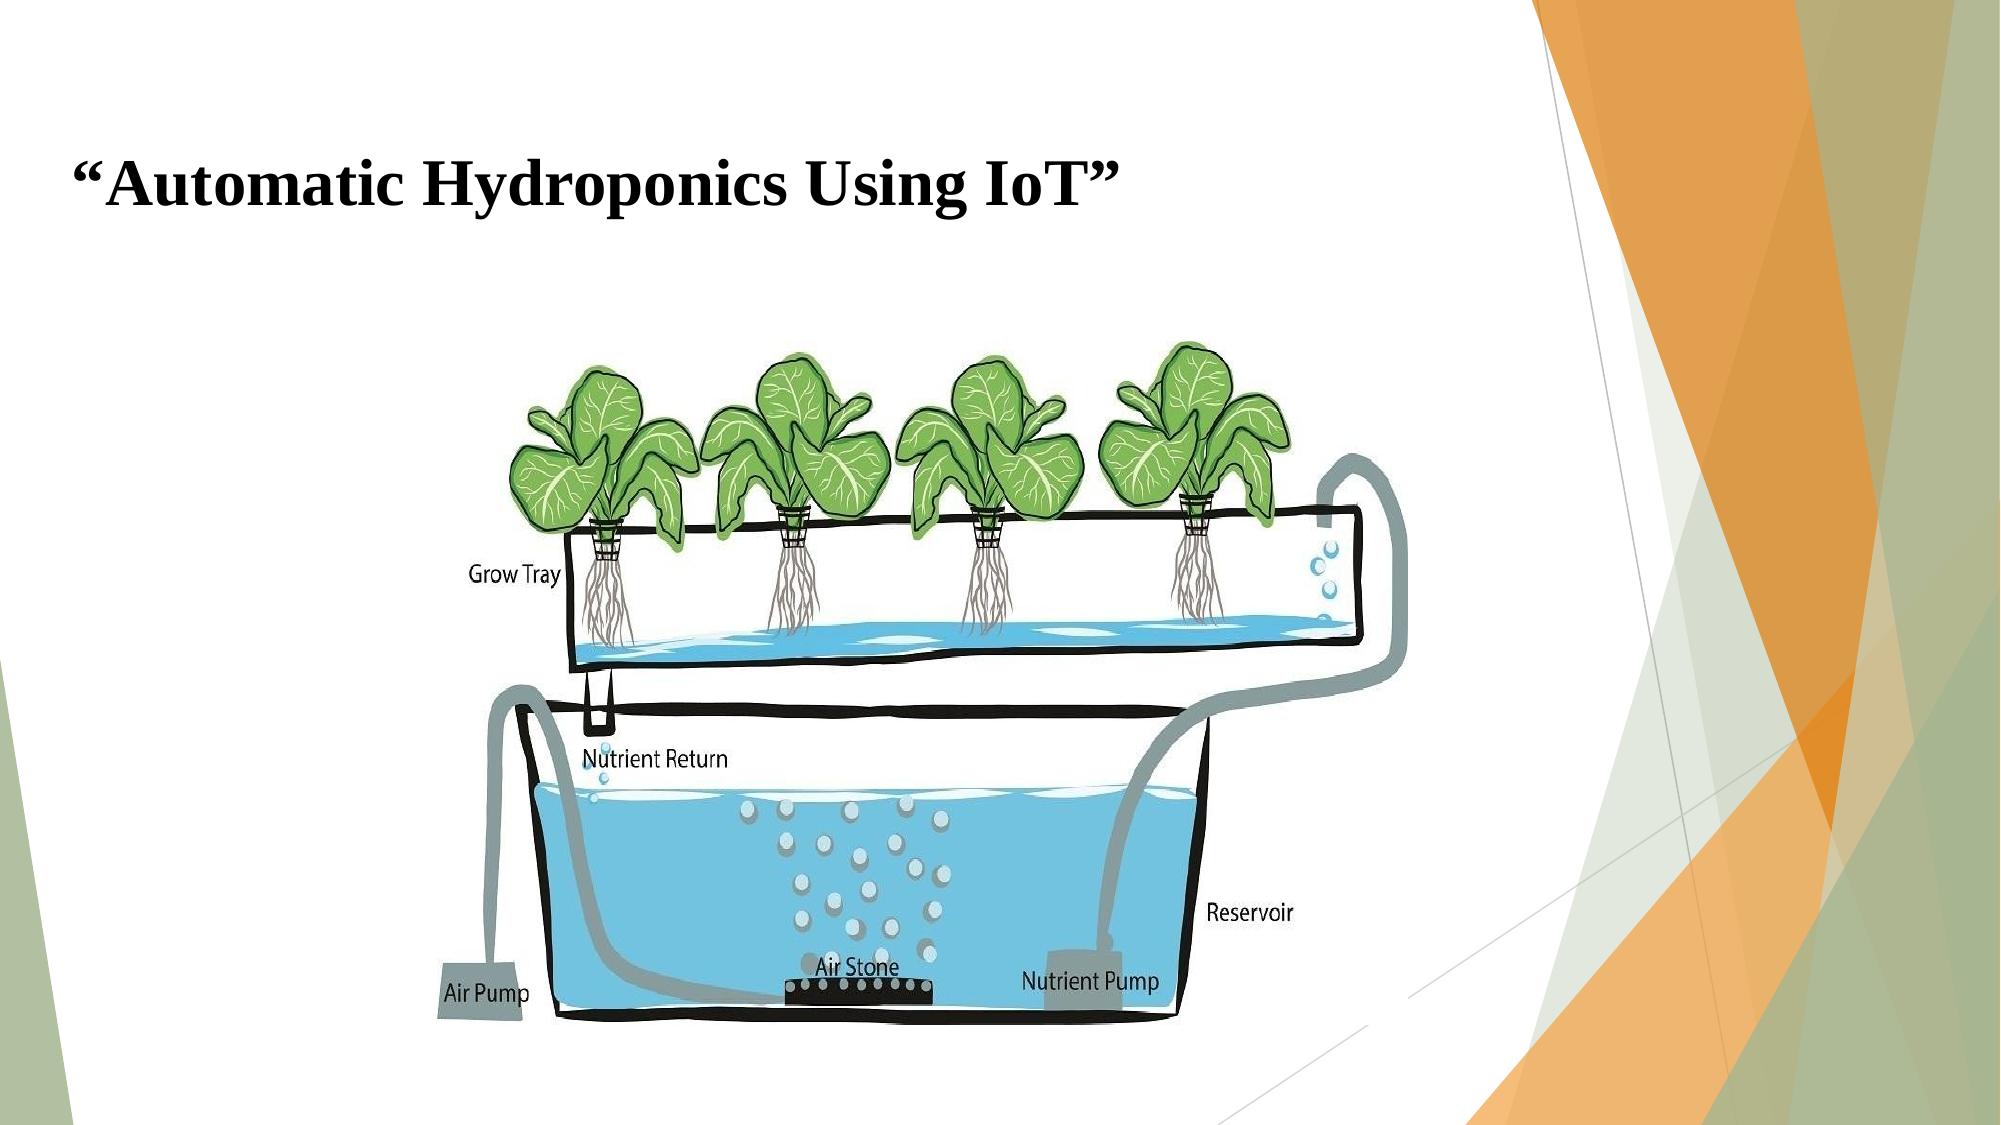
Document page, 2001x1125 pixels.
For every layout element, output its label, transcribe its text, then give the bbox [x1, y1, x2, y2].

text_box “Automatic Hydroponics Using IoT” [40, 131, 1228, 227]
picture [437, 341, 1408, 1026]
